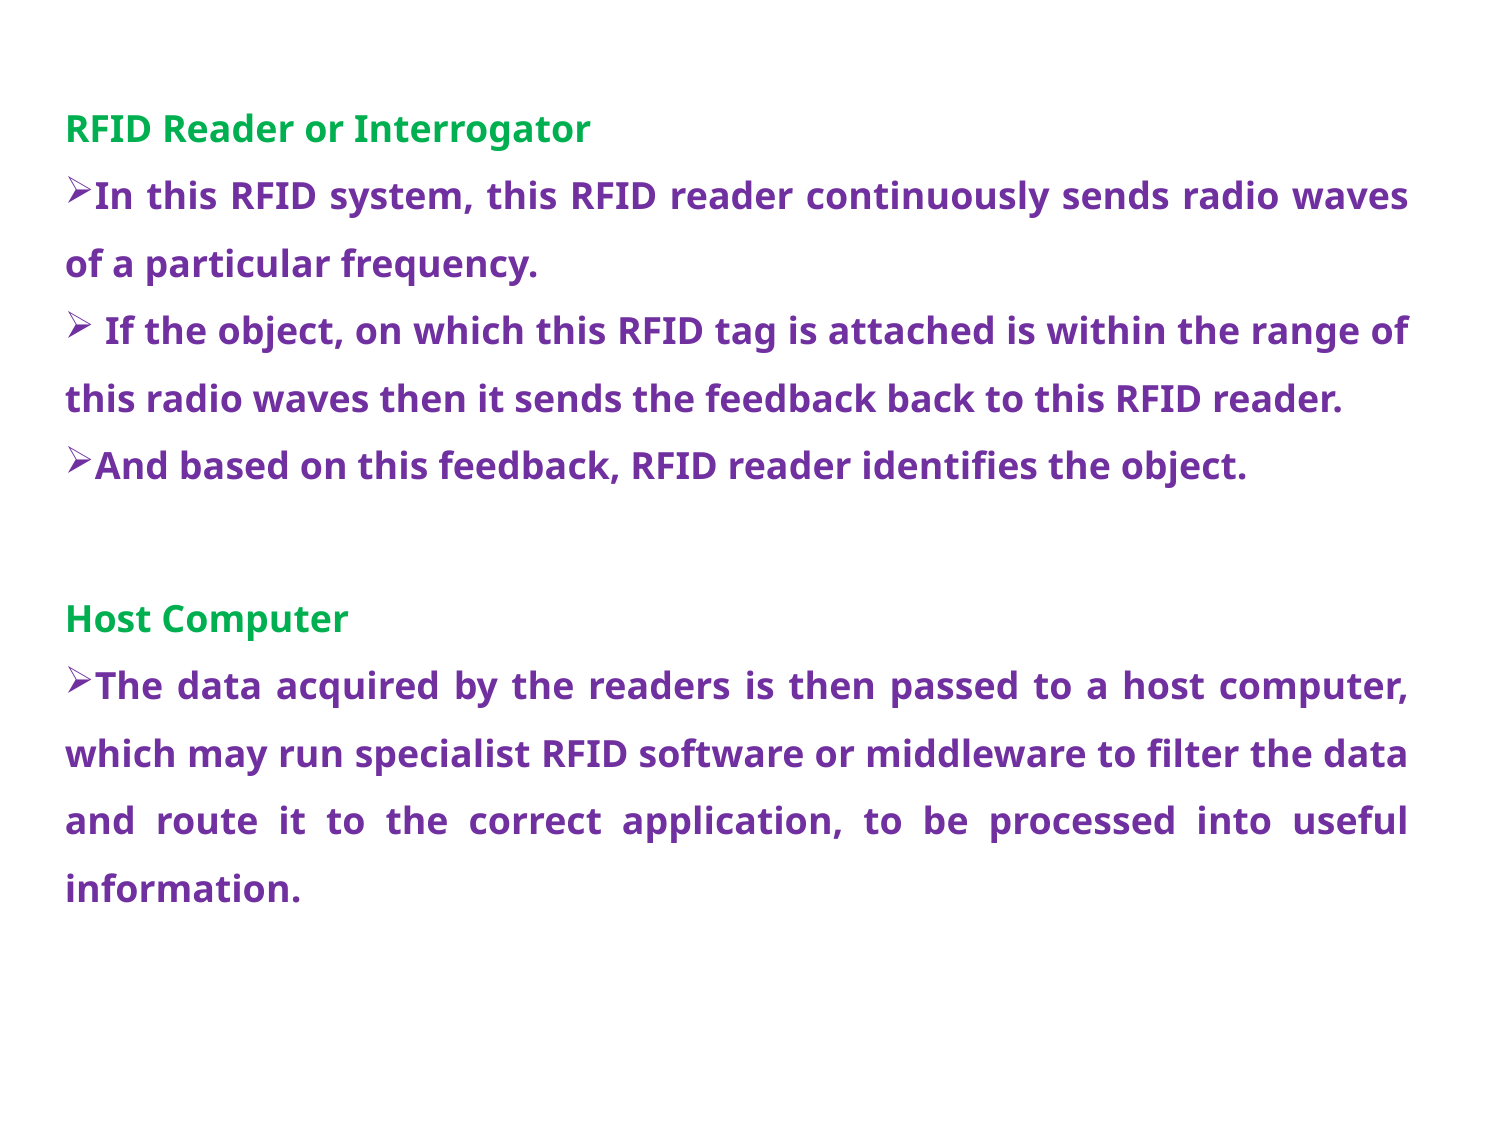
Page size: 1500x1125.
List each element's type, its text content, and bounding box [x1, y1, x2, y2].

text_box RFID Reader or Interrogator In this RFID system, this RFID reader continuously sends radio waves of a particular frequency. If the object, on which this RFID tag is attached is within the range of this radio waves then it sends the feedback back to this RFID reader. And based on this feedback, RFID reader identifies the object. [50, 74, 1425, 495]
text_box Host Computer The data acquired by the readers is then passed to a host computer, which may run specialist RFID software or middleware to filter the data and route it to the correct application, to be processed into useful information. [50, 587, 1425, 918]
